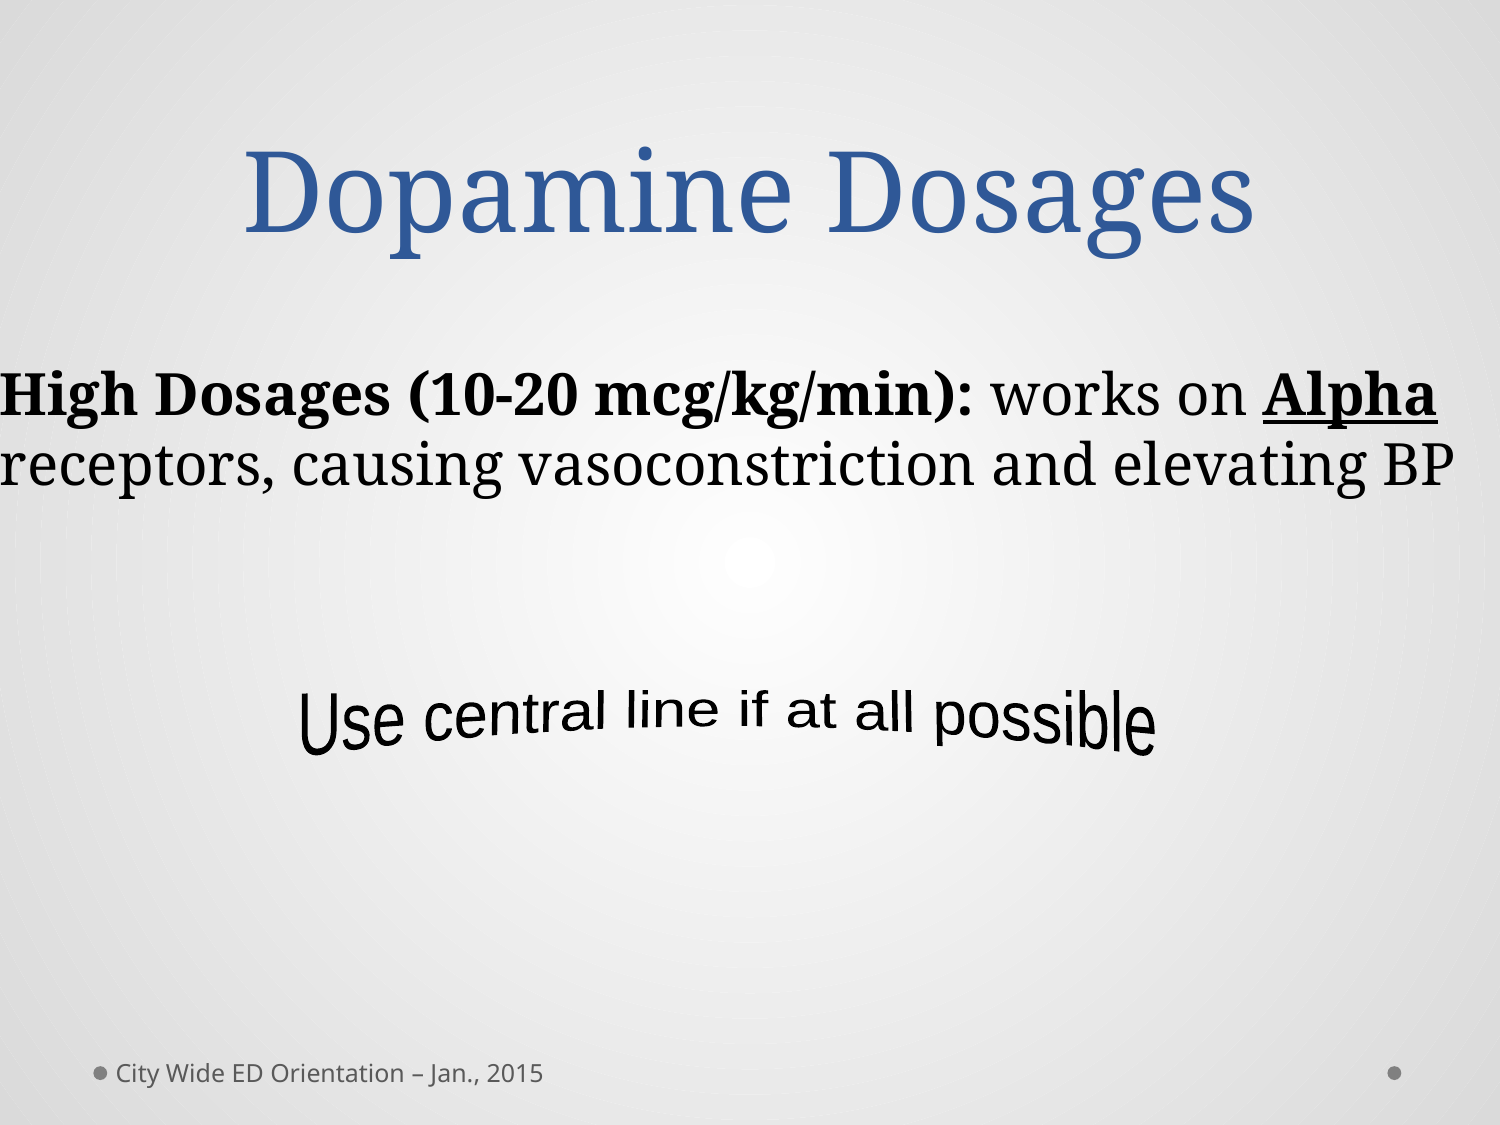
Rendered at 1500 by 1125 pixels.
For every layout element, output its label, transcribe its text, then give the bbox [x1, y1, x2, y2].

footer City Wide ED Orientation – Jan., 2015 [108, 1042, 663, 1103]
text_box High Dosages (10-20 mcg/kg/min): works on Alpha receptors, causing vasoconstriction and elevating BP [0, 349, 1472, 505]
title Dopamine Dosages [75, 0, 1425, 263]
